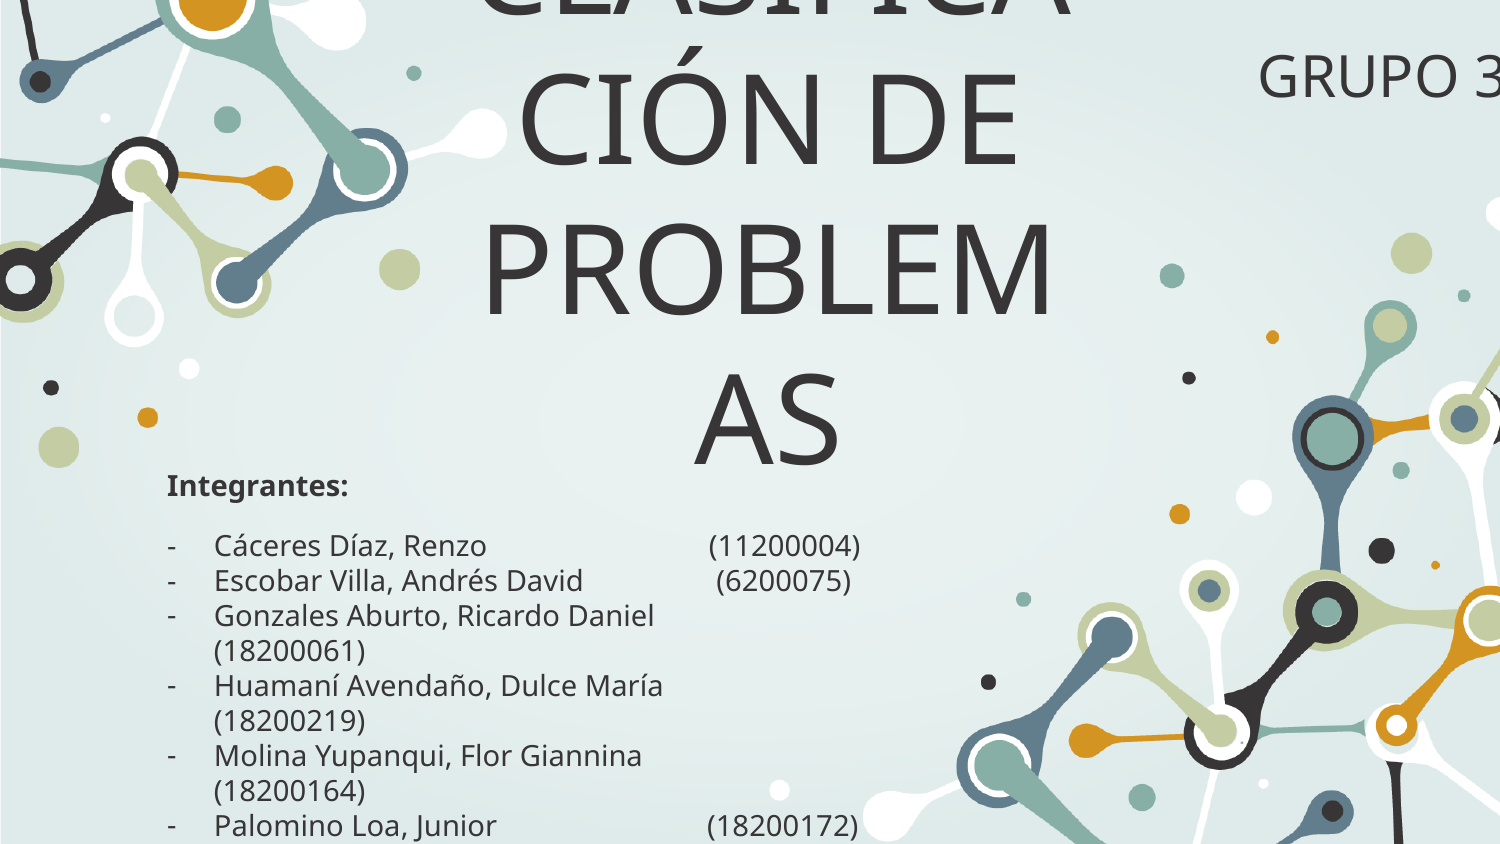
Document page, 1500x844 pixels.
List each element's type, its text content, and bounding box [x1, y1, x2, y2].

title SEMANA 1: CLASIFICACIÓN DE PROBLEMAS [426, 17, 1113, 505]
text_box GRUPO 3 [1214, 0, 1500, 125]
picture [0, 0, 1500, 844]
subtitle Integrantes: Cáceres Díaz, Renzo (11200004) Escobar Villa, Andrés David (6200075) Gonzales Aburto, Ricardo Daniel (18200061) Huamaní Avendaño, Dulce María (18200219) Molina Yupanqui, Flor Giannina (18200164) Palomino Loa, Junior (18200172) Quispe Vega, Anthony Yair (18200179) Vera León, Bryan (18200124) [152, 452, 880, 844]
